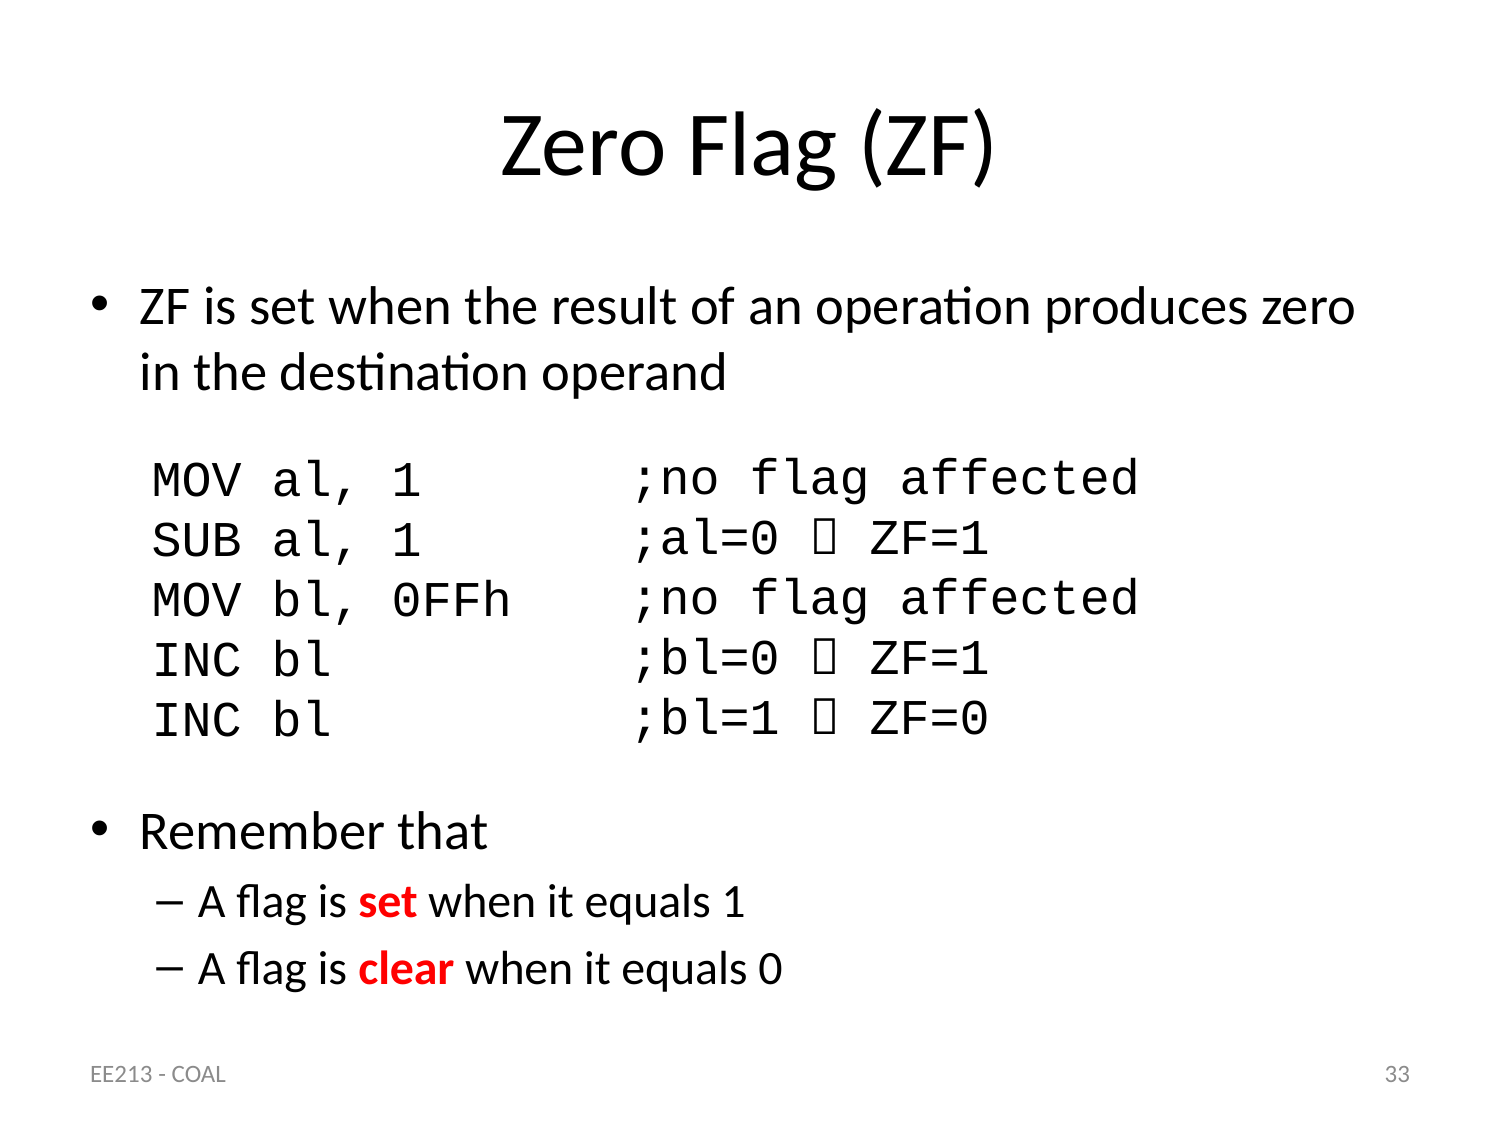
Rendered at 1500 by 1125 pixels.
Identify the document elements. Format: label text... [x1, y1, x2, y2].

slide_number 33 [1074, 1042, 1425, 1103]
list ZF is set when the result of an operation produces zero in the destination operand Remember that A flag is set when it equals 1 A flag is clear when it equals 0 [75, 262, 1425, 1005]
text_box ;no flag affected ;al=0  ZF=1 ;no flag affected ;bl=0  ZF=1 ;bl=1  ZF=0 [614, 437, 1155, 753]
text_box MOV al, 1 SUB al, 1 MOV bl, 0FFh INC bl INC bl [136, 439, 527, 755]
slide_number EE213 - COAL [75, 1042, 425, 1103]
title Zero Flag (ZF) [75, 45, 1425, 233]
